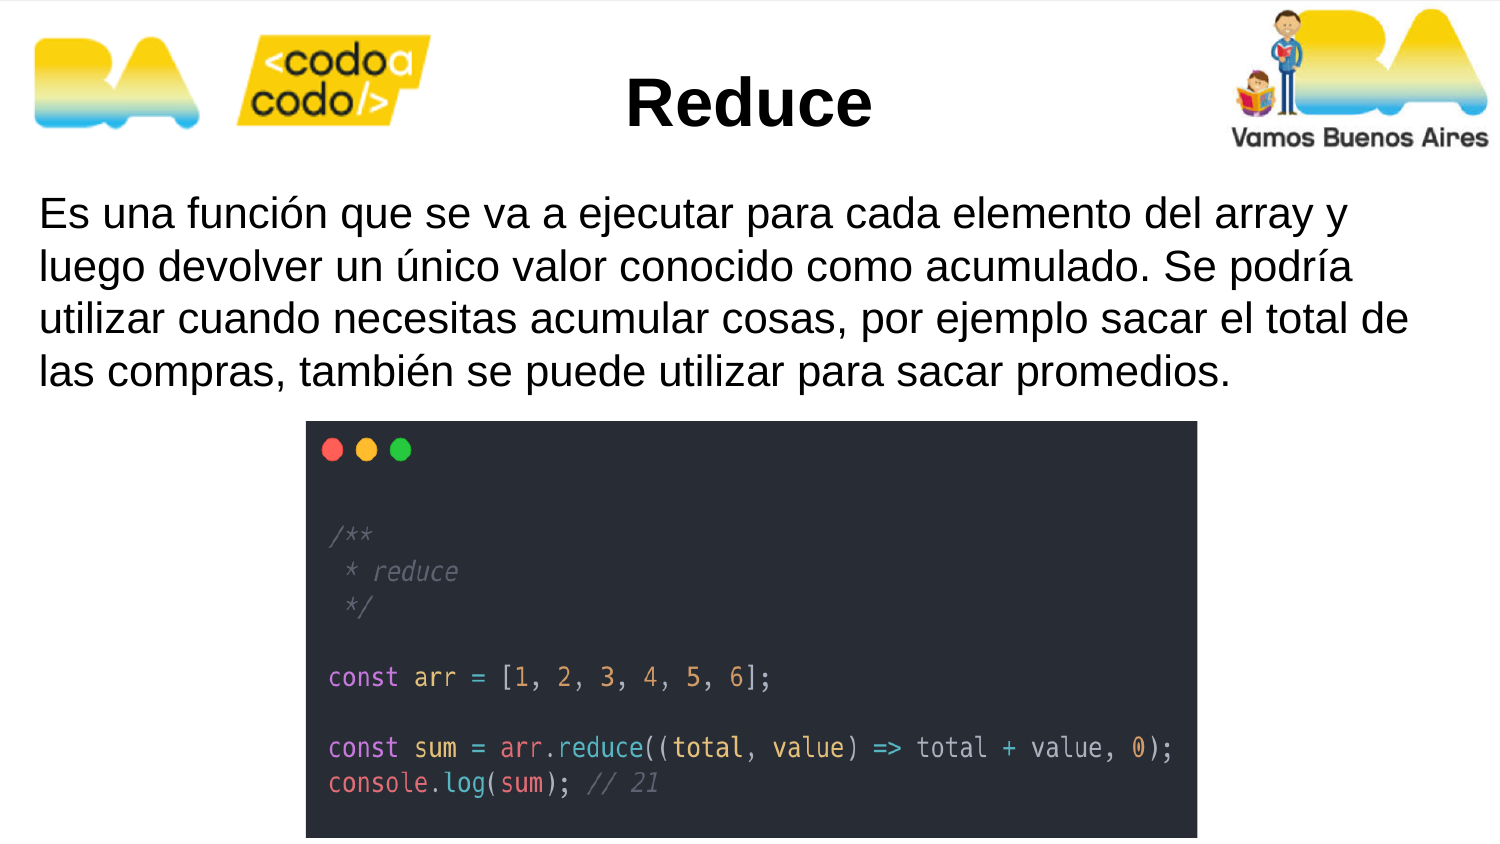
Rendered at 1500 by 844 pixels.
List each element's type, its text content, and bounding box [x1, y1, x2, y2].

text_box Reduce [0, 51, 1500, 146]
text_box Es una función que se va a ejecutar para cada elemento del array y luego devolver un único valor conocido como acumulado. Se podría utilizar cuando necesitas acumular cosas, por ejemplo sacar el total de las compras, también se puede utilizar para sacar promedios. [27, 179, 1476, 401]
picture [0, 0, 1500, 51]
picture [0, 146, 1500, 844]
